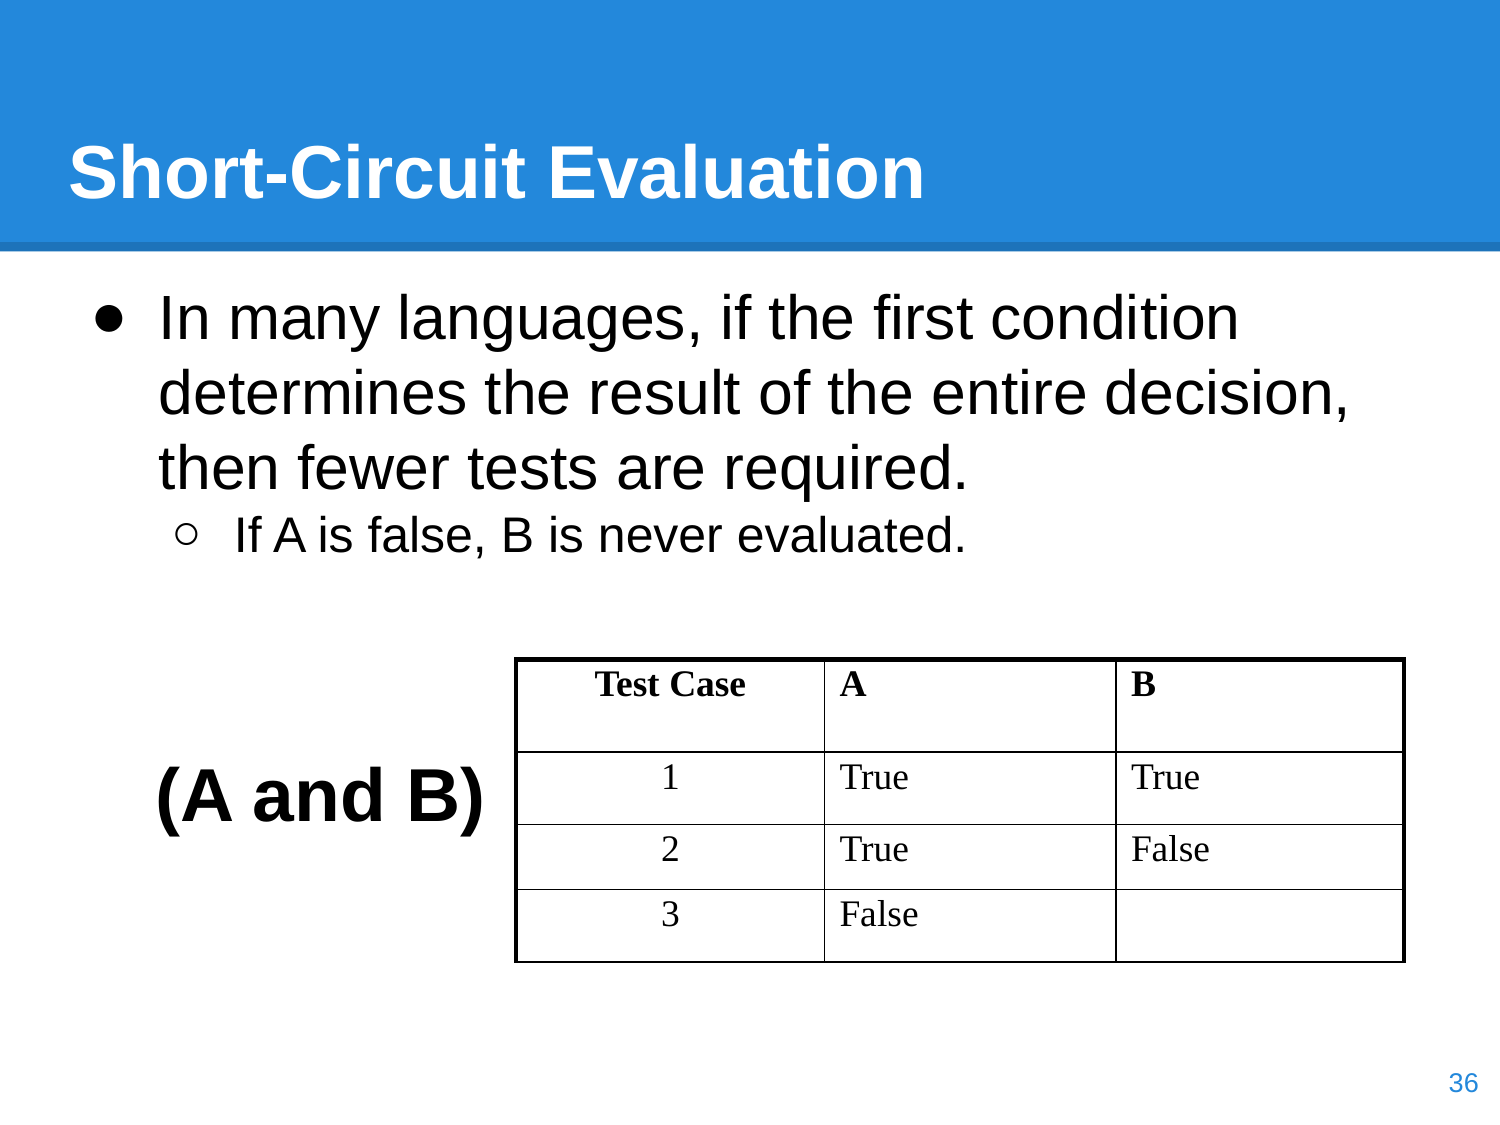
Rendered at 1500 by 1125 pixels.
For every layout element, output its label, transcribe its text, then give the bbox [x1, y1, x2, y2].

table_cell 2 [518, 825, 824, 889]
slide_number ‹#› [1403, 1038, 1494, 1125]
table_header Test Case [518, 662, 824, 751]
table_cell 1 [526, 753, 824, 824]
table_header A [825, 662, 1115, 751]
table_cell False [825, 890, 1115, 961]
title Short-Circuit Evaluation [53, 75, 1404, 263]
table_cell True [1117, 753, 1402, 824]
table_header B [1117, 662, 1402, 751]
table_cell 3 [518, 890, 824, 961]
table_cell True [825, 825, 1115, 889]
table_cell False [1117, 825, 1402, 889]
list In many languages, if the first condition determines the result of the entire decision, then fewer tests are required. If A is false, B is never evaluated. [75, 262, 1425, 1078]
table_cell True [825, 753, 1115, 824]
text_box (A and B) [140, 731, 526, 858]
table_cell [1117, 890, 1402, 961]
